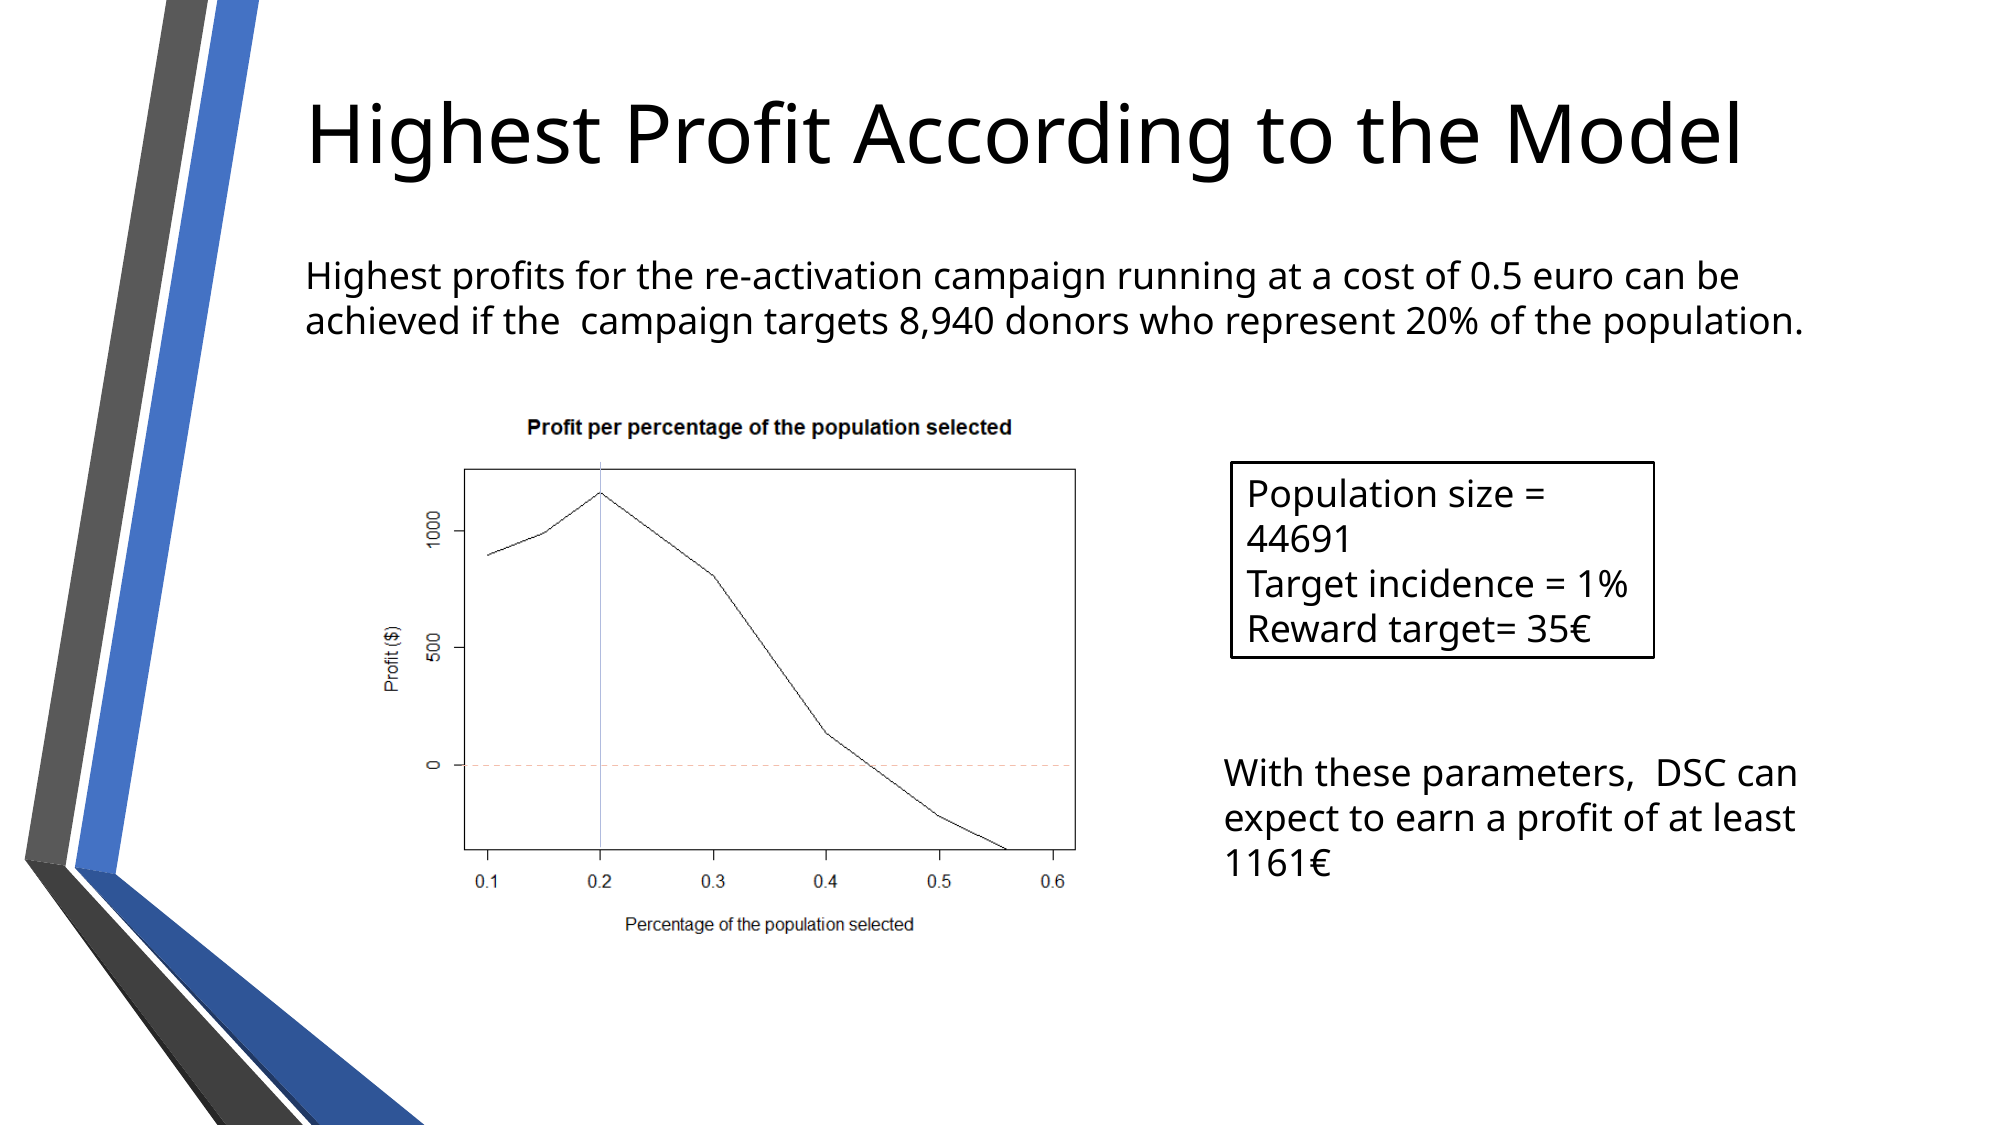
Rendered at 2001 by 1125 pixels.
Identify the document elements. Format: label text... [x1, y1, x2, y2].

picture [378, 382, 1120, 957]
text_box Highest Profit According to the Model [290, 68, 1775, 193]
text_box Population size = 44691 Target incidence = 1% Reward target= 35€ [1230, 461, 1655, 659]
text_box Highest profits for the re-activation campaign running at a cost of 0.5 euro can be achieved if the campaign targets 8,940 donors who represent 20% of the population. [290, 244, 1877, 349]
text_box With these parameters, DSC can expect to earn a profit of at least 1161€ [1208, 741, 1848, 892]
